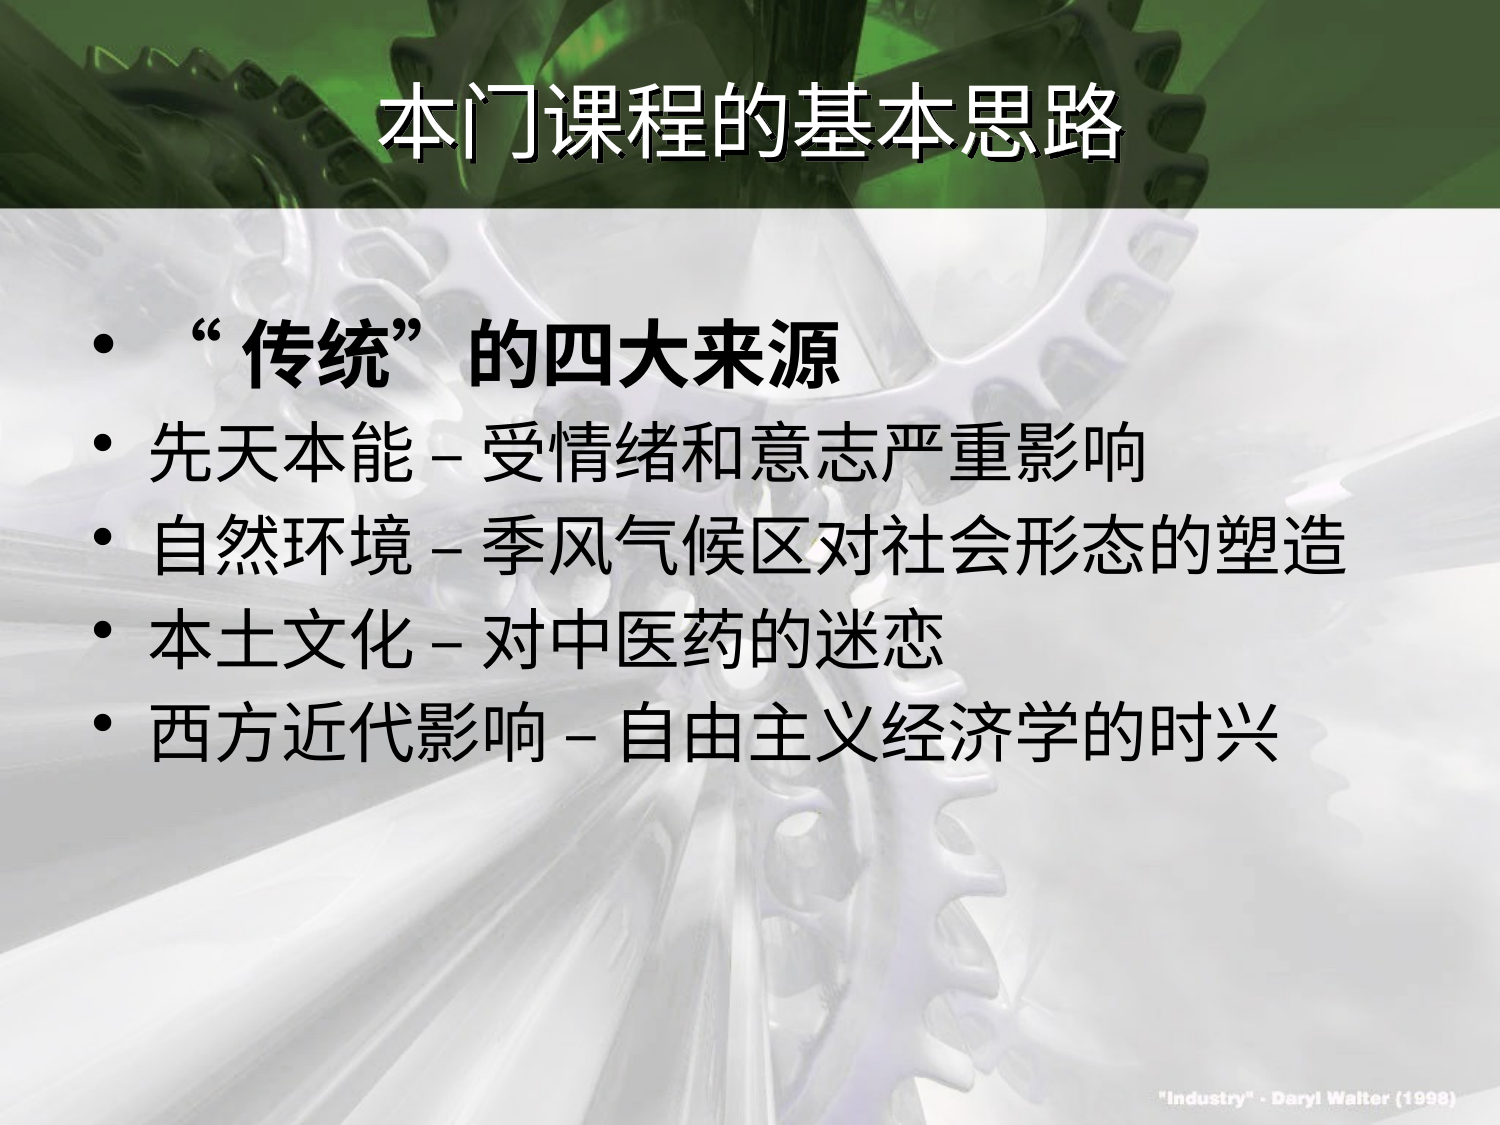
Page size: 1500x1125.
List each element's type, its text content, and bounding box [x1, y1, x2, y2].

list “传统”的四大来源 先天本能 – 受情绪和意志严重影响 自然环境 – 季风气候区对社会形态的塑造 本土文化 – 对中医药的迷恋 西方近代影响 – 自由主义经济学的时兴 [76, 299, 1388, 1001]
title 本门课程的基本思路 [112, 24, 1388, 213]
picture [0, 0, 1500, 1125]
